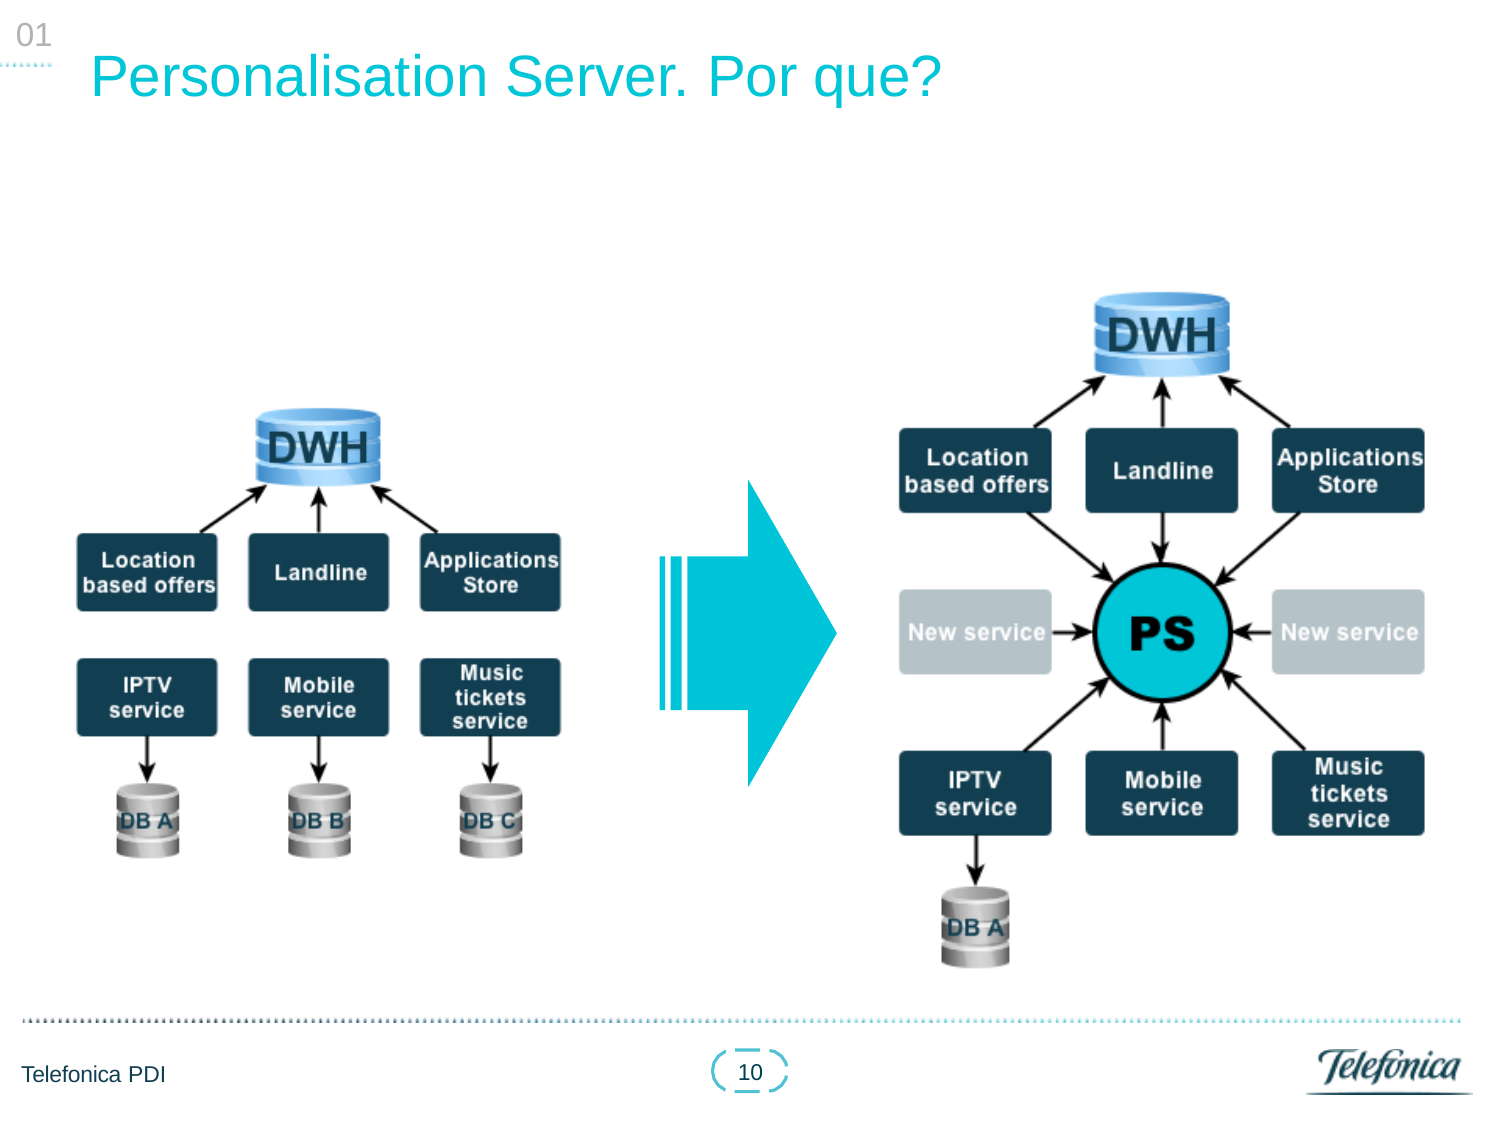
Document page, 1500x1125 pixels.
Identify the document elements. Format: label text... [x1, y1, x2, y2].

text_box [22, 1016, 1461, 1023]
text_box [1306, 1049, 1473, 1095]
text_box 10 [735, 1059, 766, 1085]
text_box [670, 556, 682, 711]
text_box [53, 385, 585, 882]
title Personalisation Server. Por que? [87, 38, 1413, 227]
text_box [687, 479, 837, 787]
text_box [891, 267, 1430, 994]
text_box [659, 556, 666, 711]
text_box [0, 60, 52, 67]
text_box 01 [13, 13, 56, 54]
text_box [712, 1049, 788, 1092]
text_box Telefonica PDI [18, 1061, 171, 1087]
